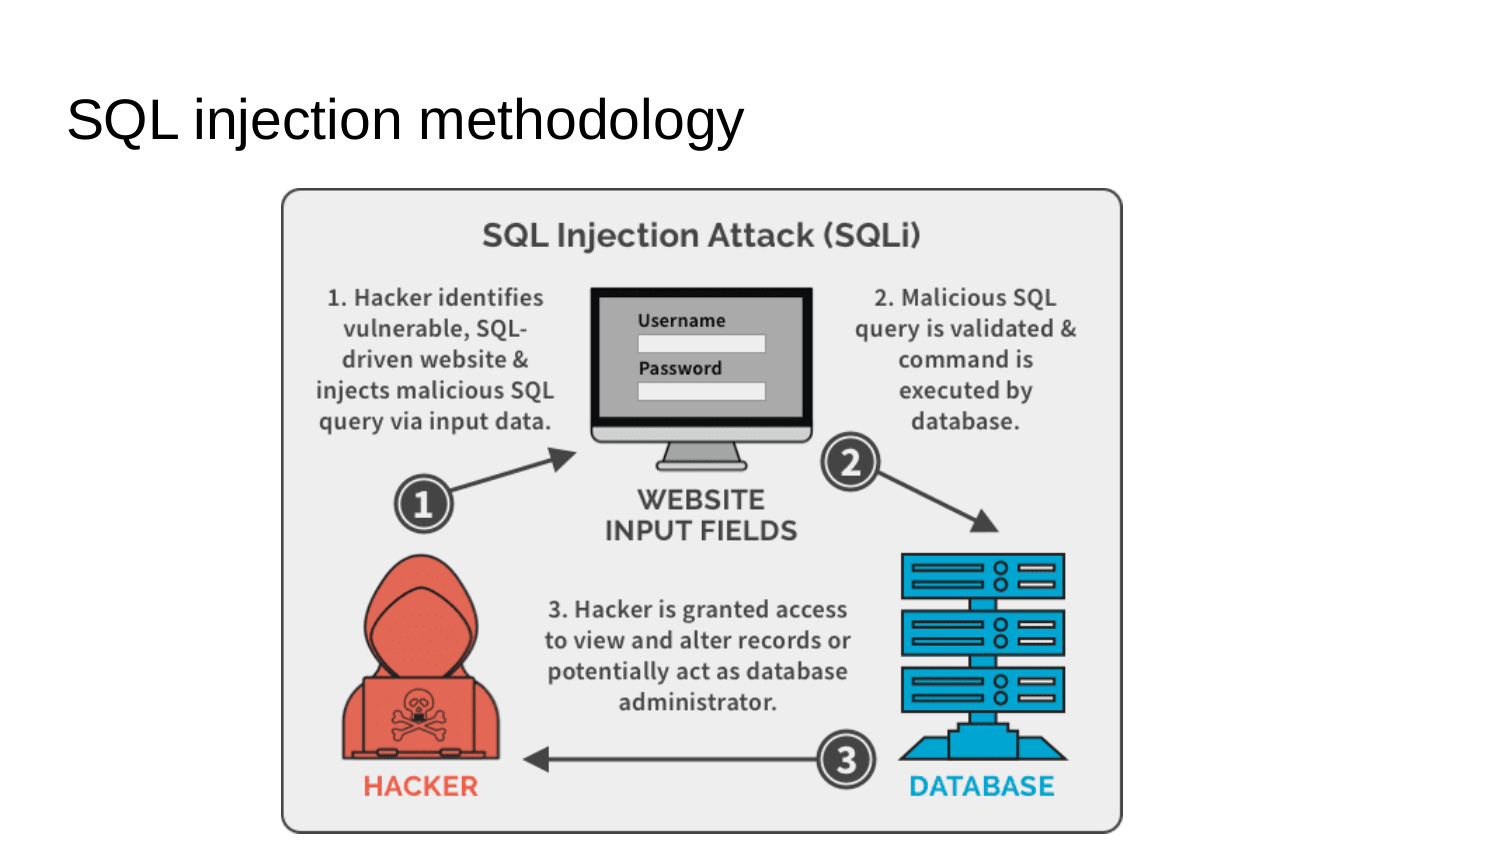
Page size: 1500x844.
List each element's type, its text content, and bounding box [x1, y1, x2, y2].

title SQL injection methodology [51, 72, 1449, 167]
picture [281, 188, 1123, 834]
